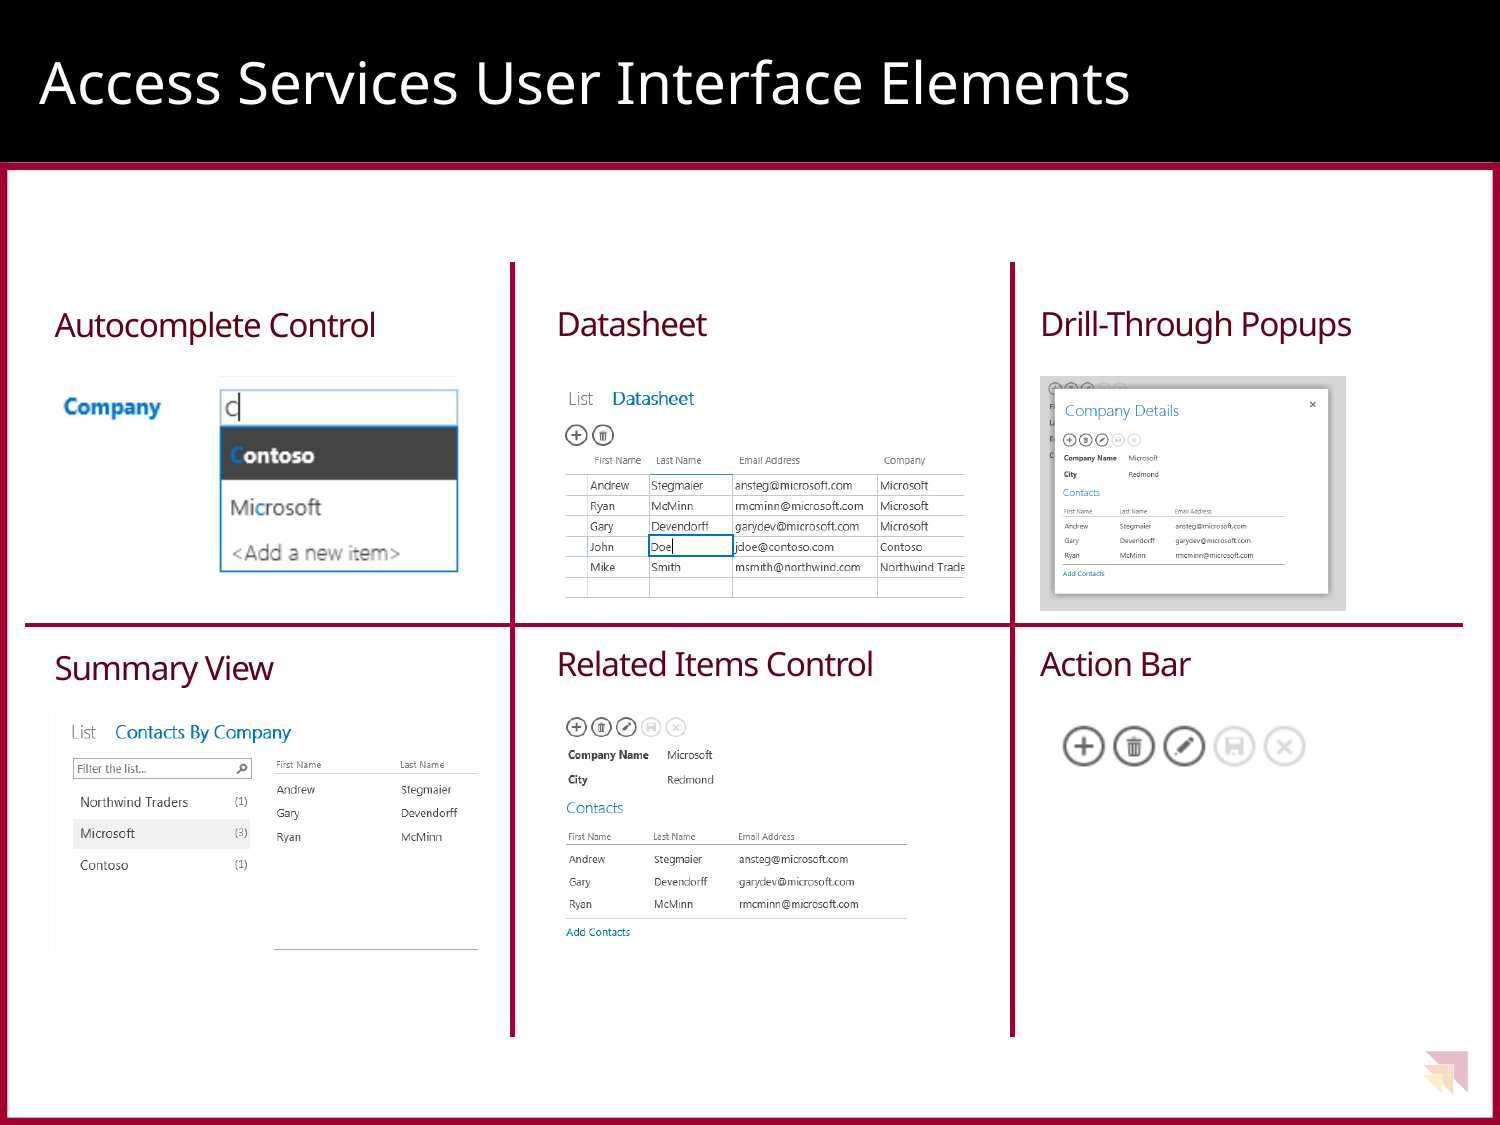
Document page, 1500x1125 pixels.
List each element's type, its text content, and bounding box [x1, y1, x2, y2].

text_box Summary View [54, 652, 478, 689]
picture [54, 376, 471, 612]
text_box Related Items Control [556, 647, 980, 684]
picture [556, 376, 965, 611]
text_box Drill-Through Popups [1040, 308, 1464, 344]
text_box Autocomplete Control [54, 308, 478, 345]
picture [556, 711, 919, 948]
picture [54, 711, 479, 951]
picture [1039, 711, 1347, 783]
text_box Datasheet [556, 308, 980, 344]
title Access Services User Interface Elements [24, 12, 1438, 150]
picture [1039, 376, 1347, 612]
text_box Action Bar [1040, 647, 1464, 684]
